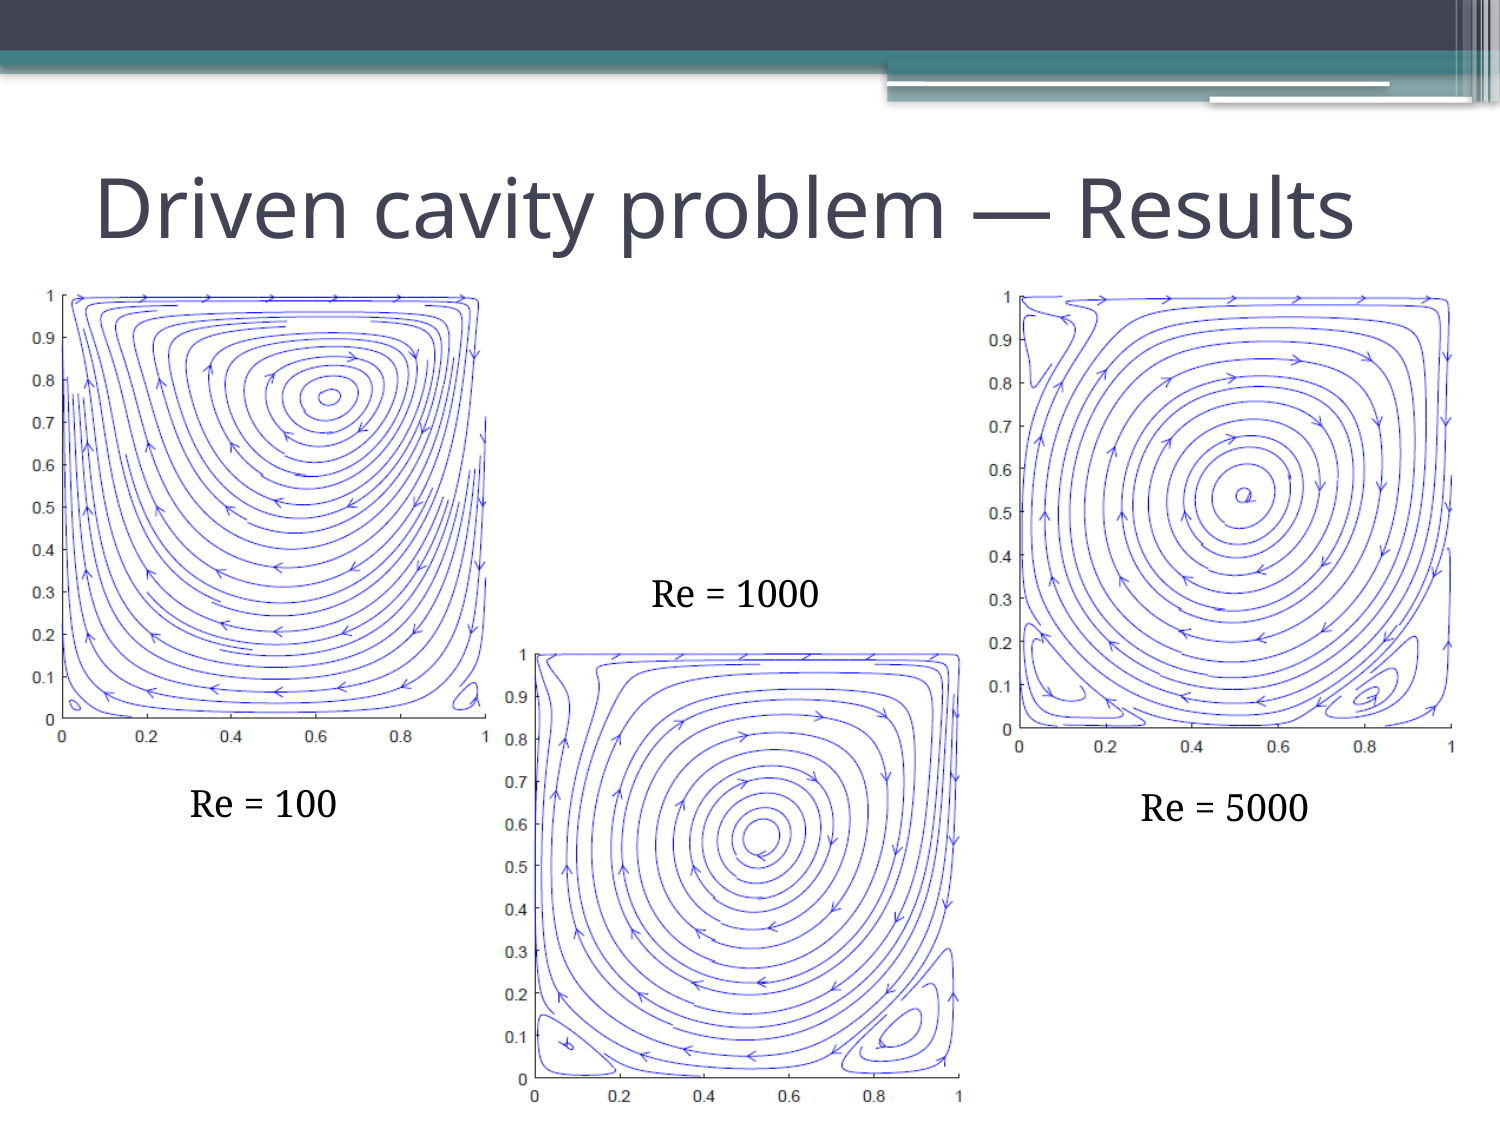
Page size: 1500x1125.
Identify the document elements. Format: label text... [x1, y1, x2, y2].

text_box Re = 1000 [611, 563, 860, 623]
text_box Re = 5000 [1101, 778, 1349, 837]
picture [15, 278, 1470, 1115]
title Driven cavity problem ― Results [78, 118, 1429, 293]
text_box Re = 100 [163, 778, 365, 833]
